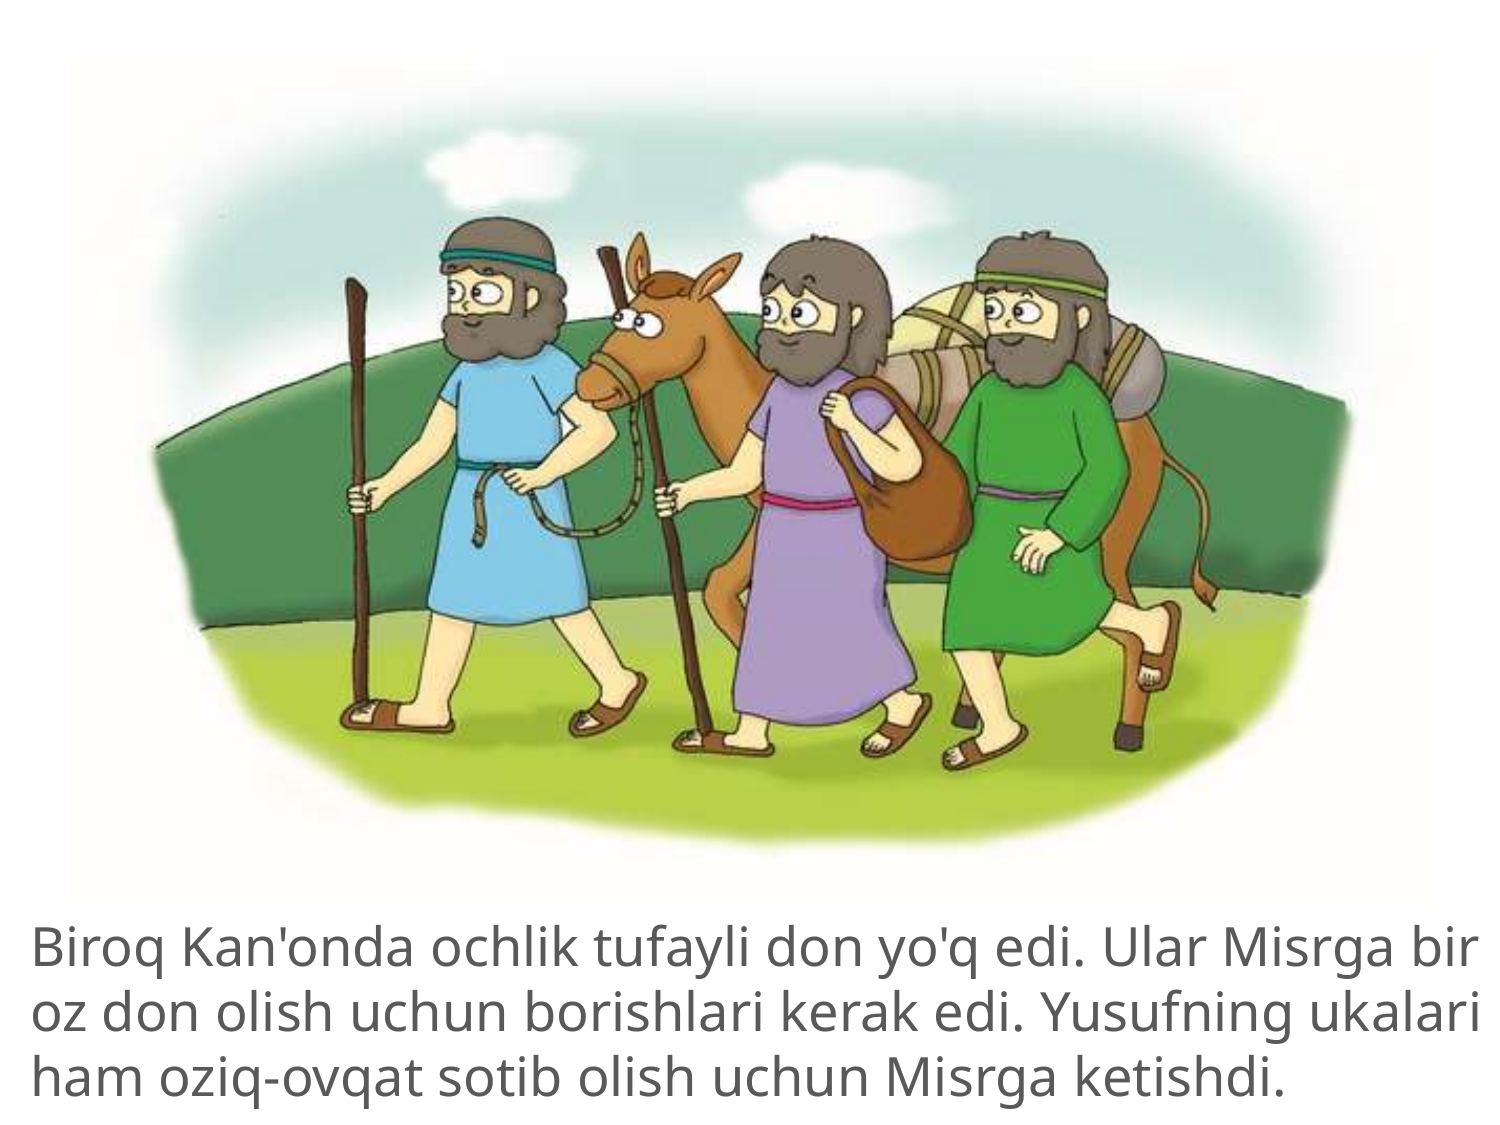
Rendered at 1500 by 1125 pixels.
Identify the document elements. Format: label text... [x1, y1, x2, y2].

text_box Biroq Kan'onda ochlik tufayli don yo'q edi. Ular Misrga bir oz don olish uchun borishlari kerak edi. Yusufning ukalari ham oziq-ovqat sotib olish uchun Misrga ketishdi. [15, 905, 1500, 1115]
picture [67, 54, 1433, 906]
